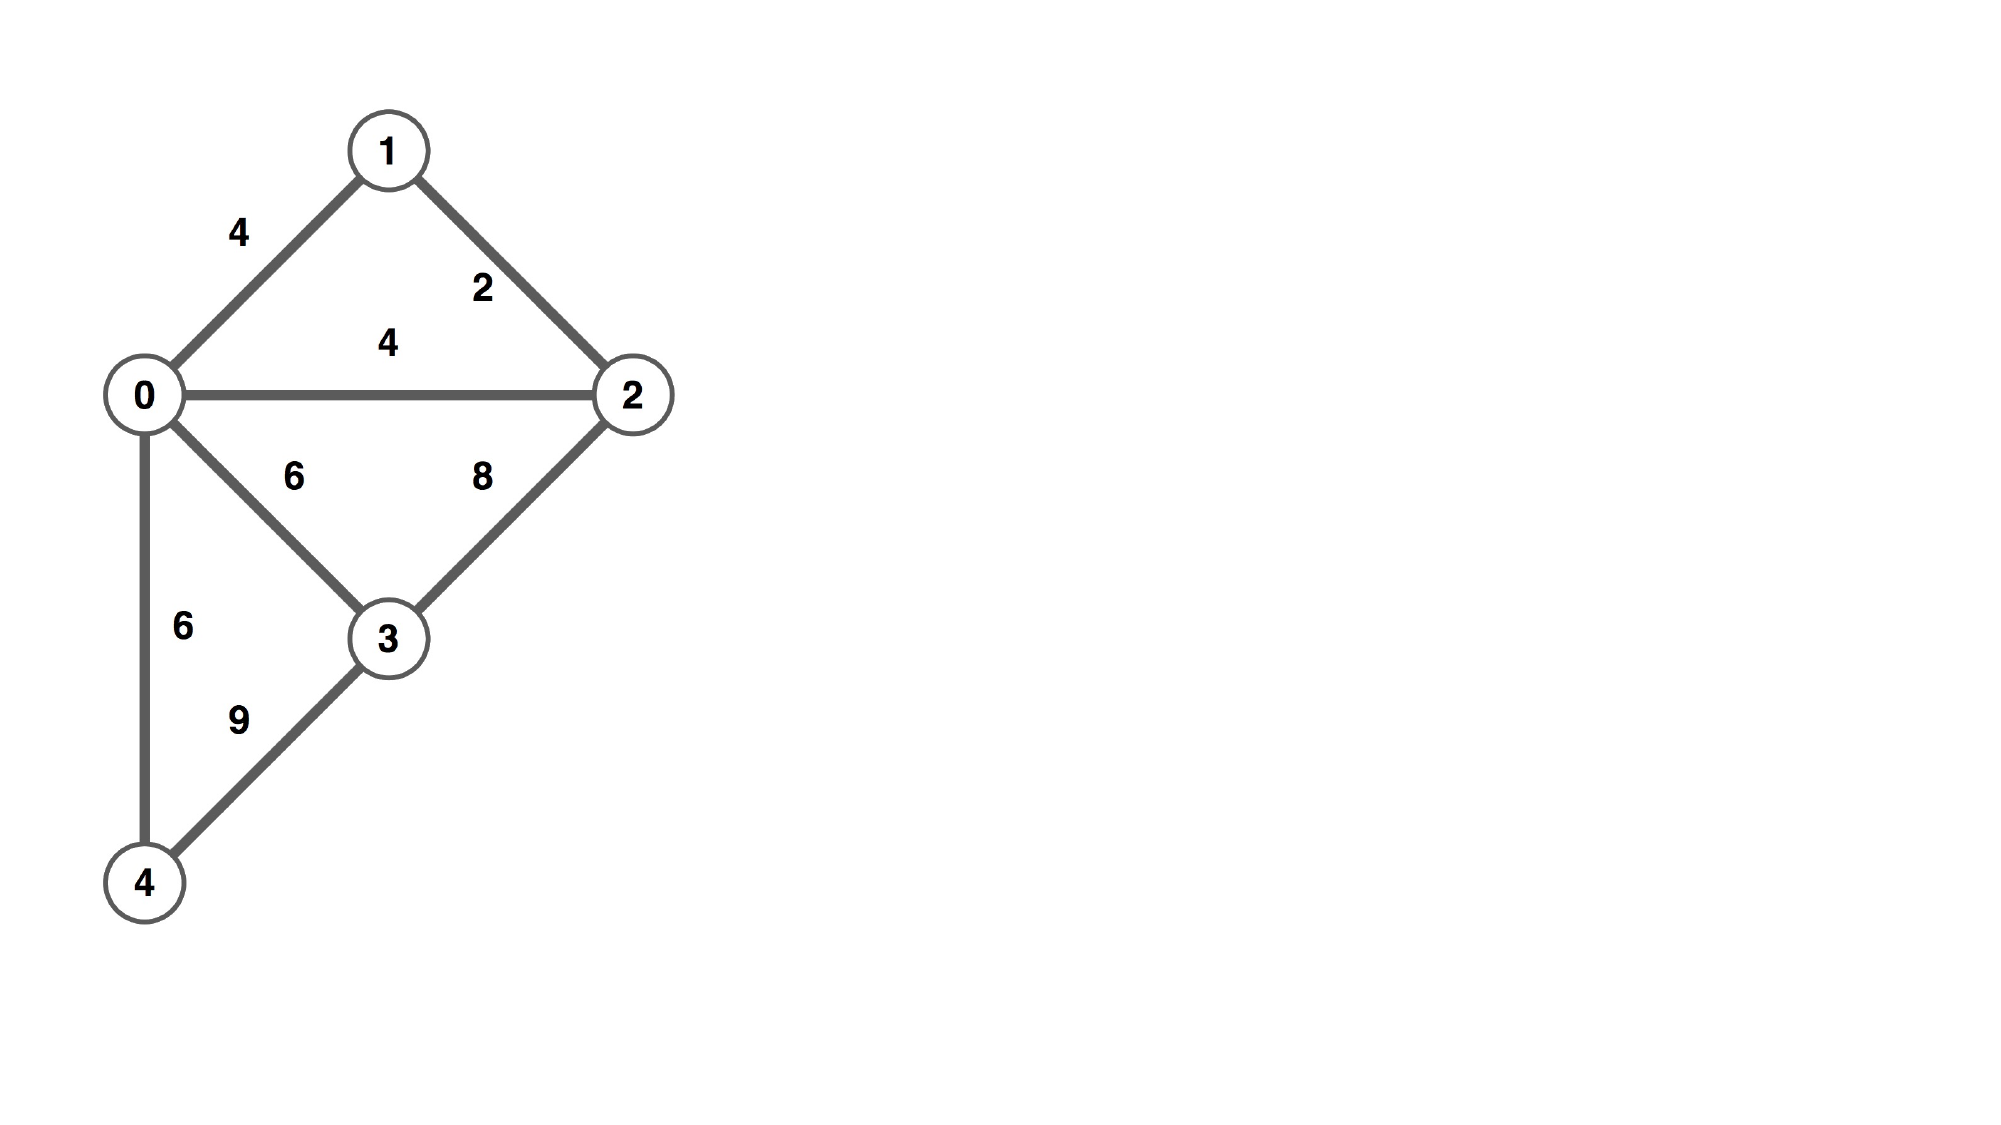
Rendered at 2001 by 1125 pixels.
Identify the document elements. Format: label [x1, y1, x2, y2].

picture [87, 92, 695, 941]
